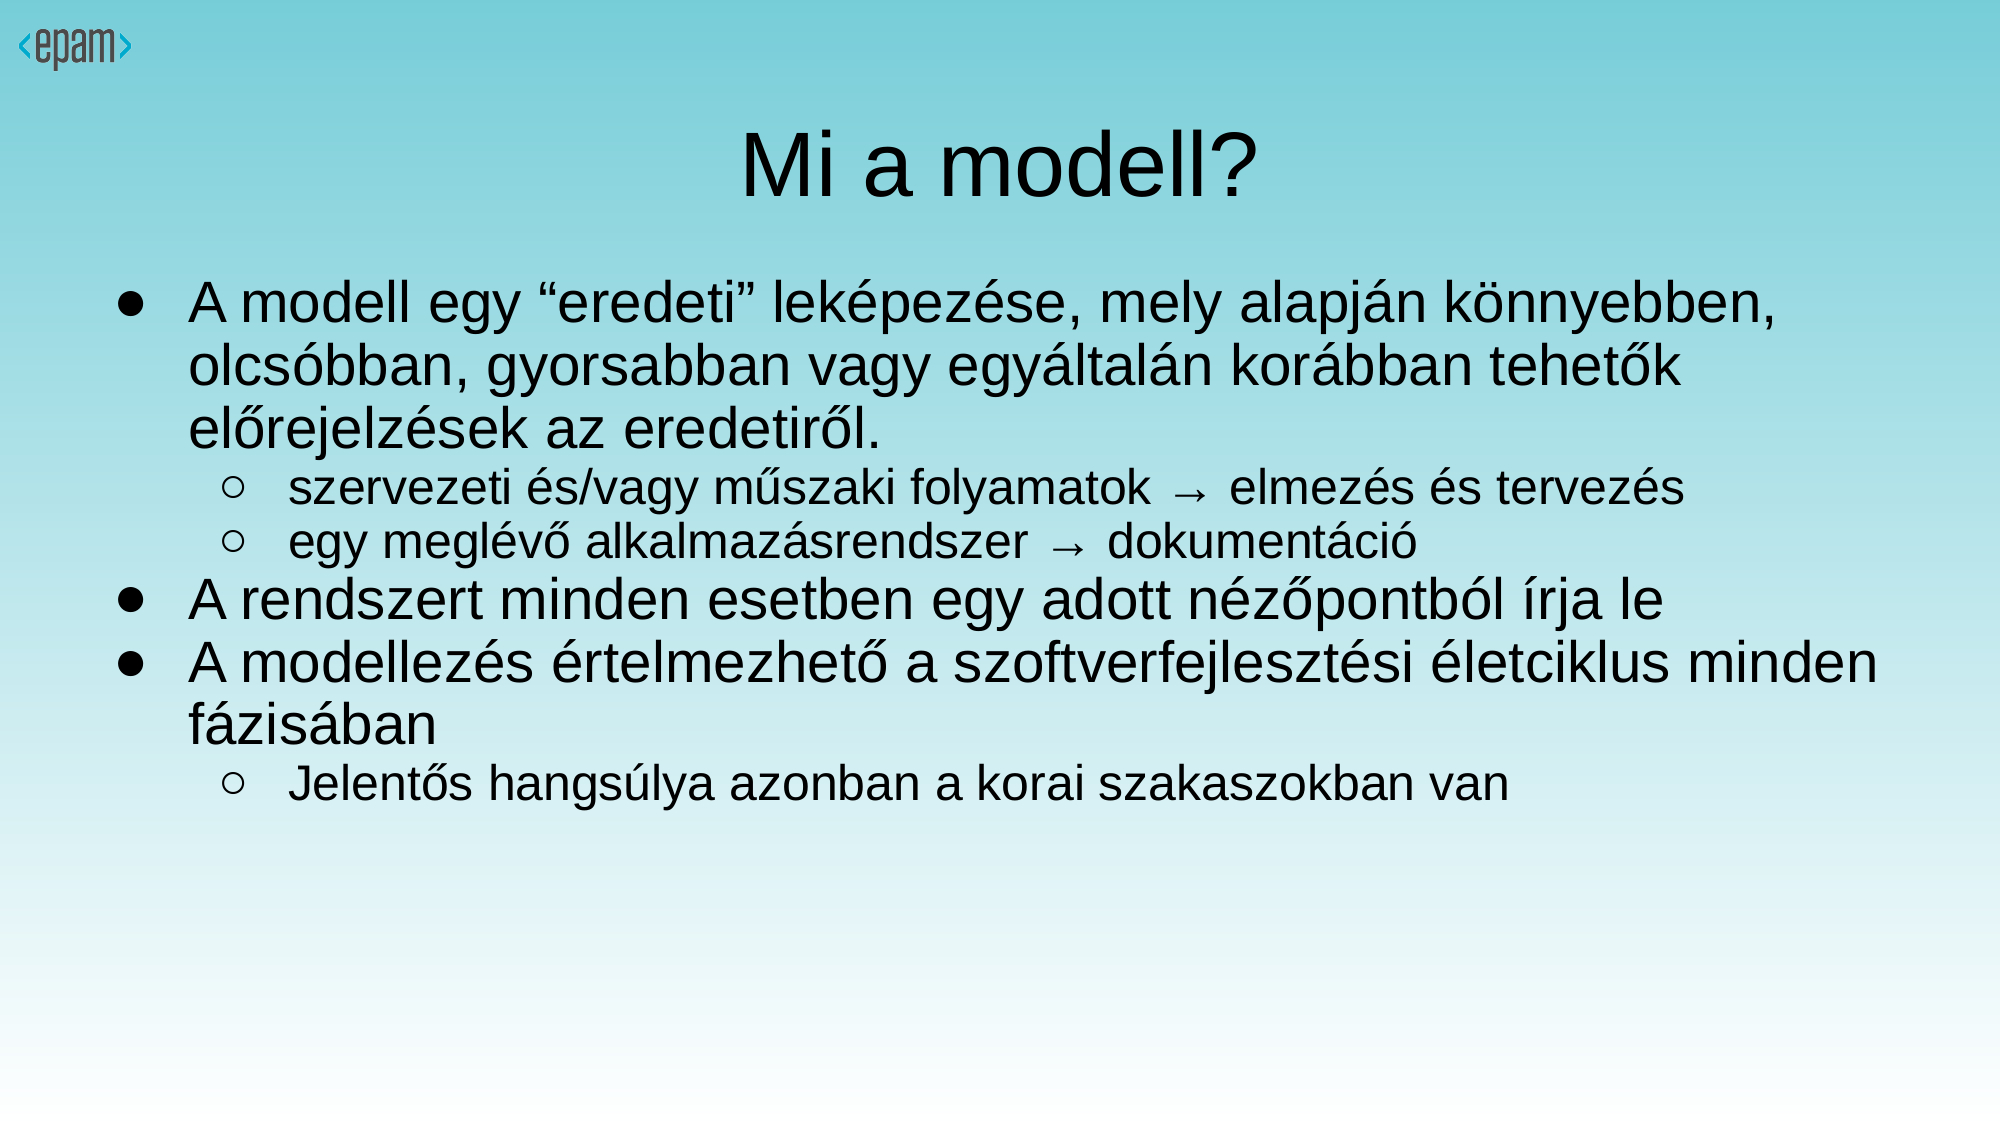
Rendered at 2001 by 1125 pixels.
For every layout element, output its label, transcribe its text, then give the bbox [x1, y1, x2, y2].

title Mi a modell? [68, 97, 1932, 223]
picture [13, 28, 136, 72]
list A modell egy “eredeti” leképezése, mely alapján könnyebben, olcsóbban, gyorsabban vagy egyáltalán korábban tehetők előrejelzések az eredetiről. szervezeti és/vagy műszaki folyamatok → elmezés és tervezés egy meglévő alkalmazásrendszer → dokumentáció A rendszert minden esetben egy adott nézőpontból írja le A modellezés értelmezhető a szoftverfejlesztési életciklus minden fázisában Jelentős hangsúlya azonban a korai szakaszokban van [68, 252, 1932, 1000]
